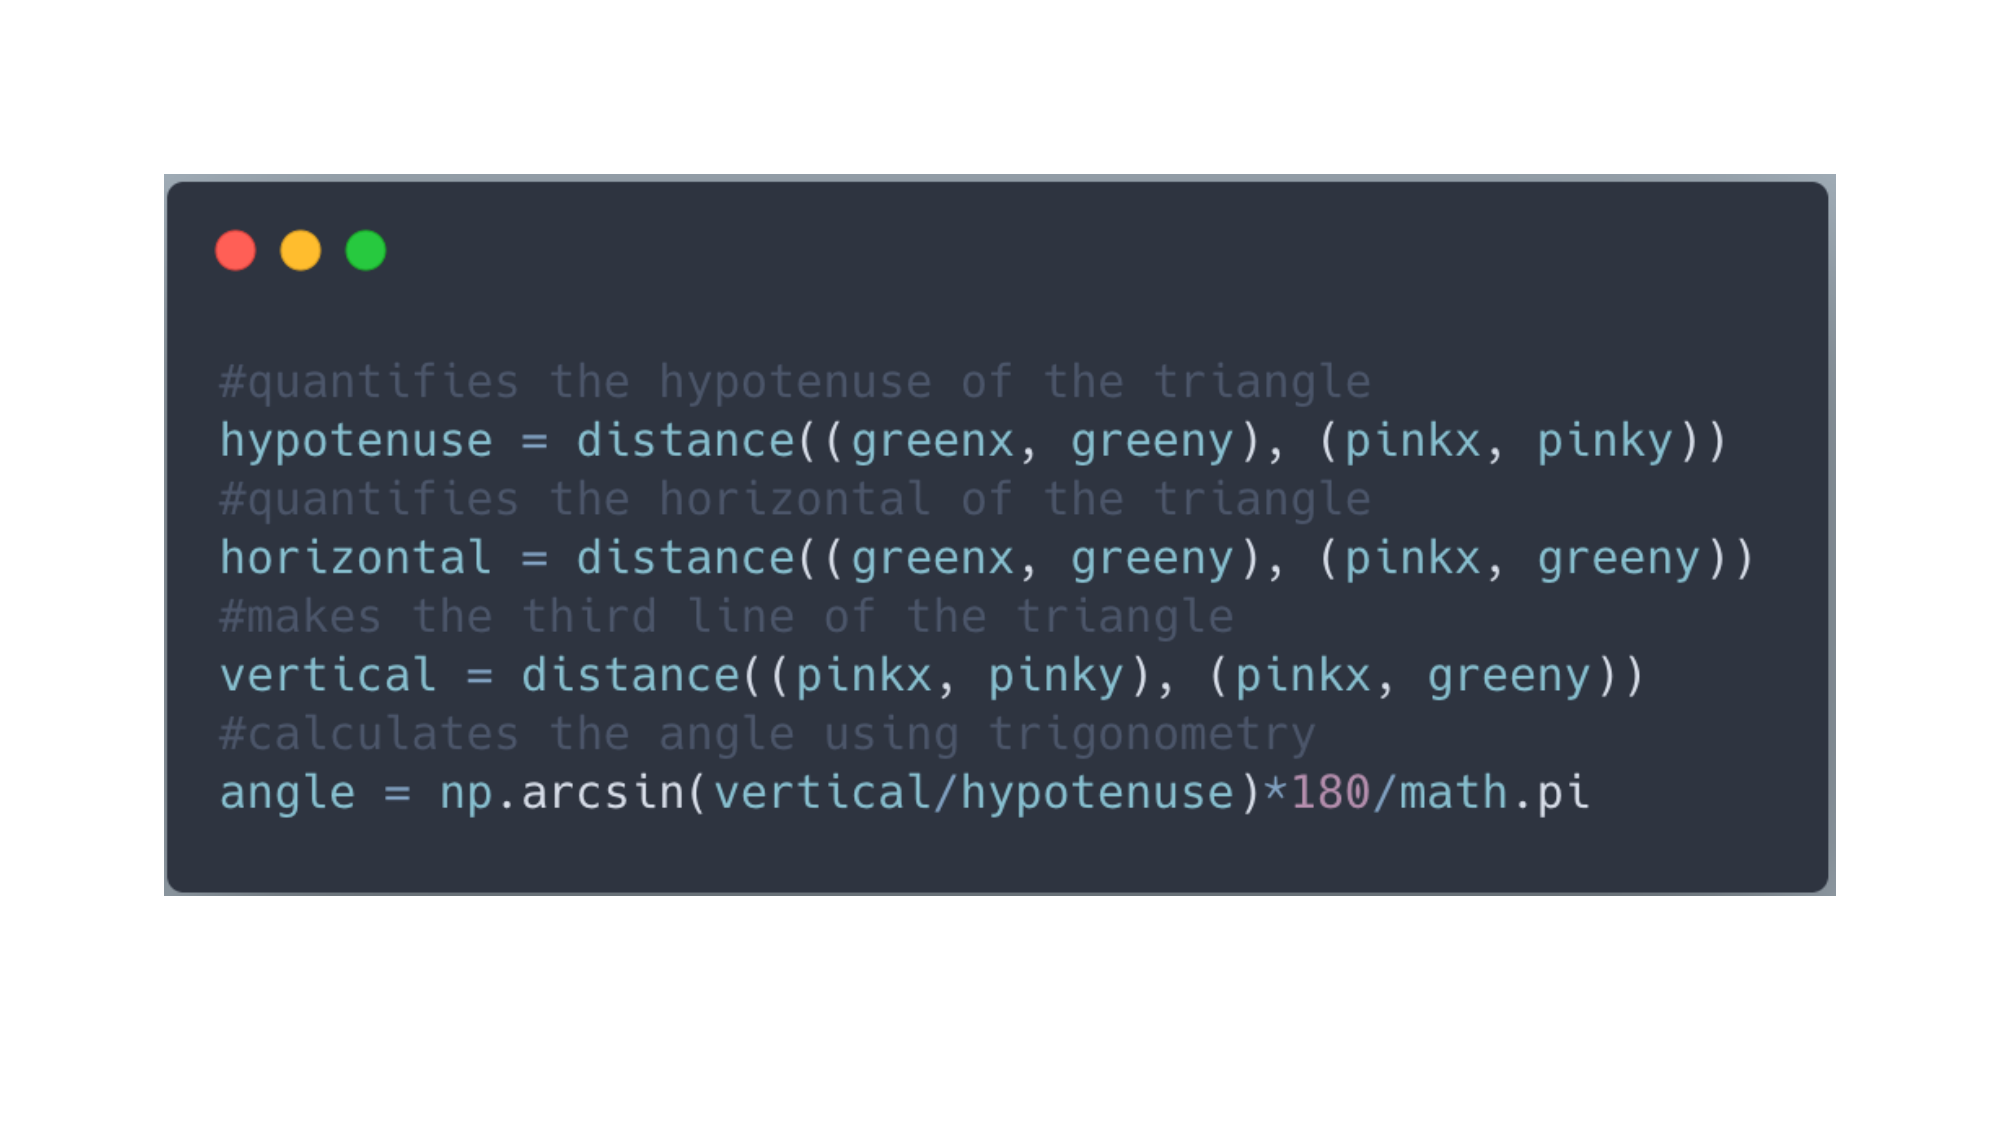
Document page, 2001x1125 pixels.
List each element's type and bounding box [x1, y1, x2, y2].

picture [164, 174, 1836, 896]
